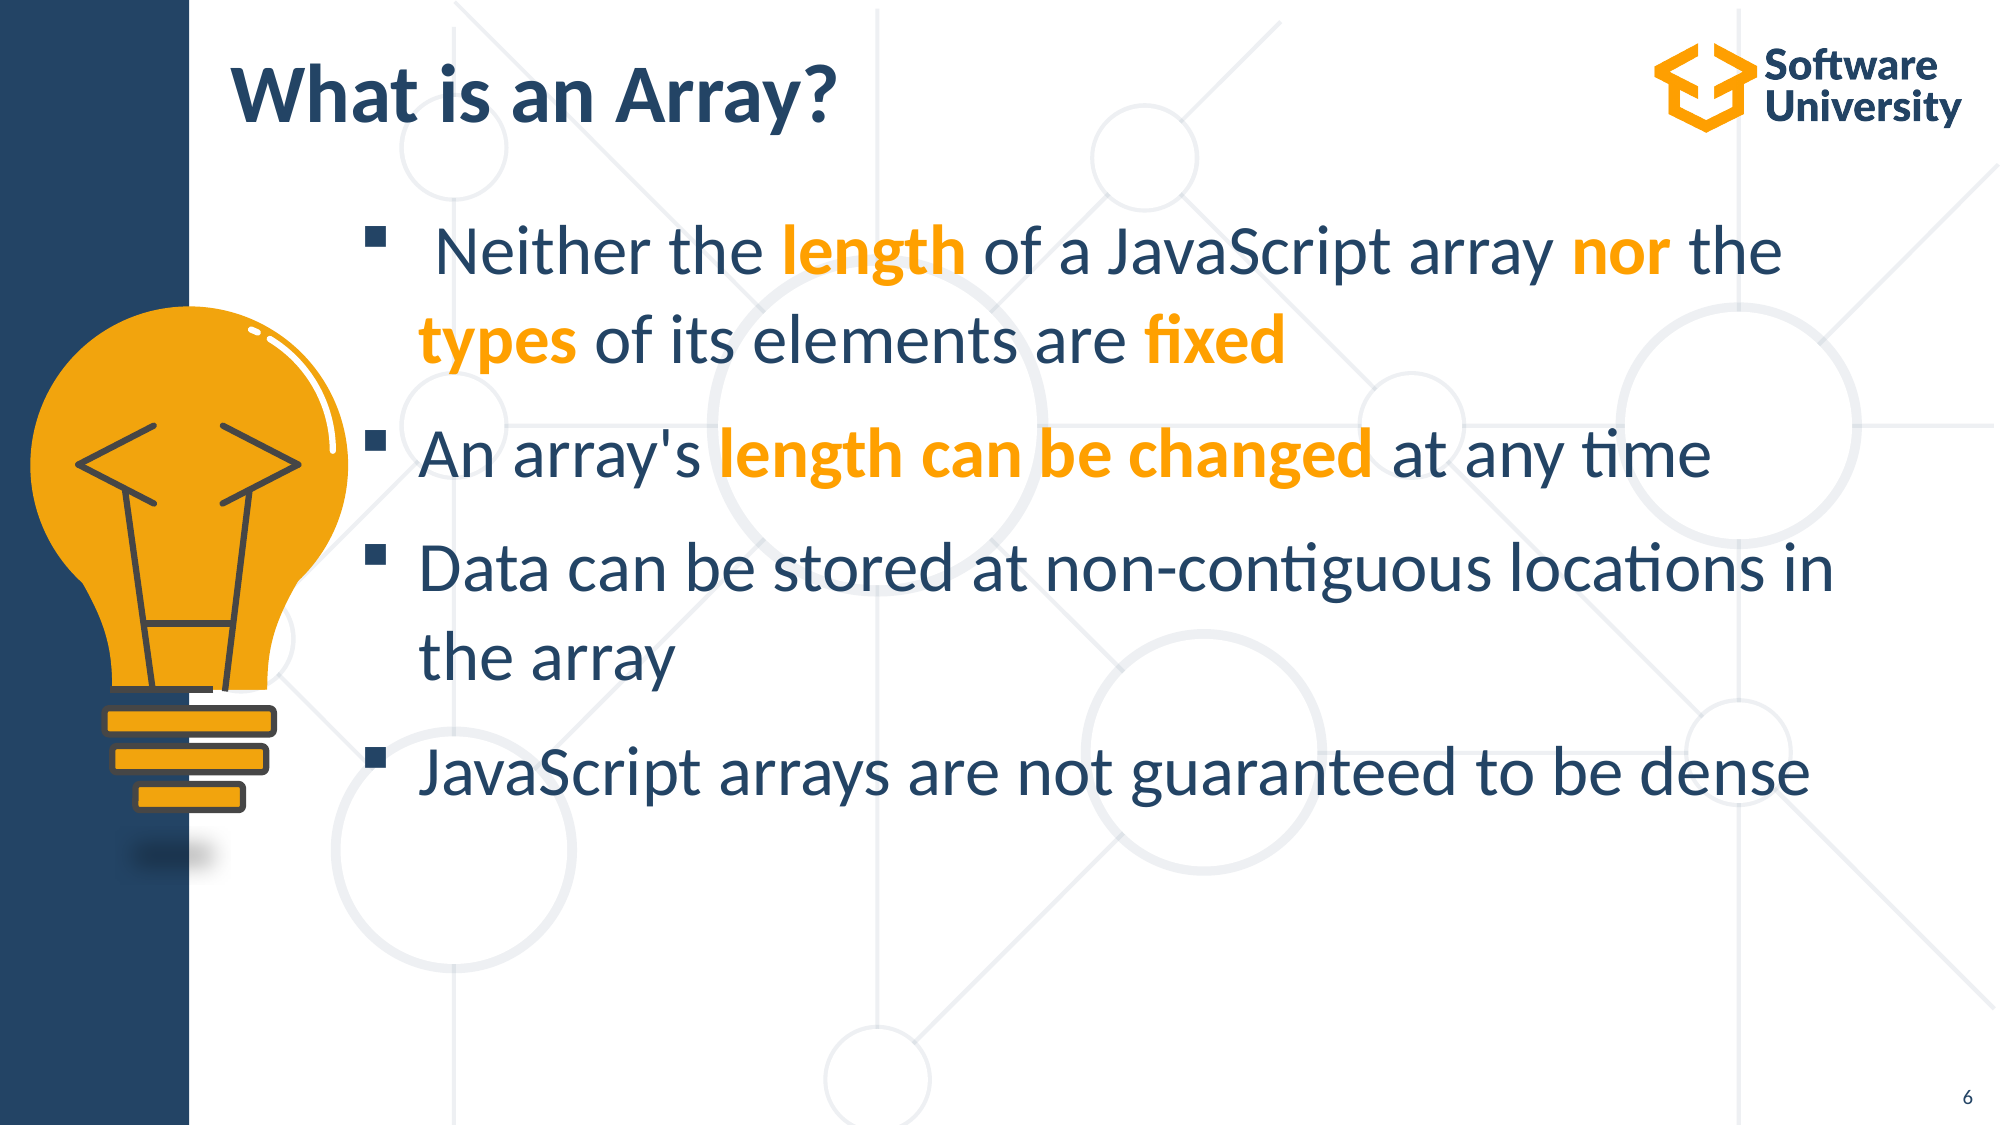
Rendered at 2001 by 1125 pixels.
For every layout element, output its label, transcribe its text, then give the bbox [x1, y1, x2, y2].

list Neither the length of a JavaScript array nor the types of its elements are fixed An array's length can be changed at any time Data can be stored at non-contiguous locations in the array JavaScript arrays are not guaranteed to be dense [341, 193, 1945, 1104]
slide_number 6 [1927, 1067, 1989, 1117]
title What is an Array? [212, 16, 1628, 162]
picture [1641, 31, 1973, 145]
